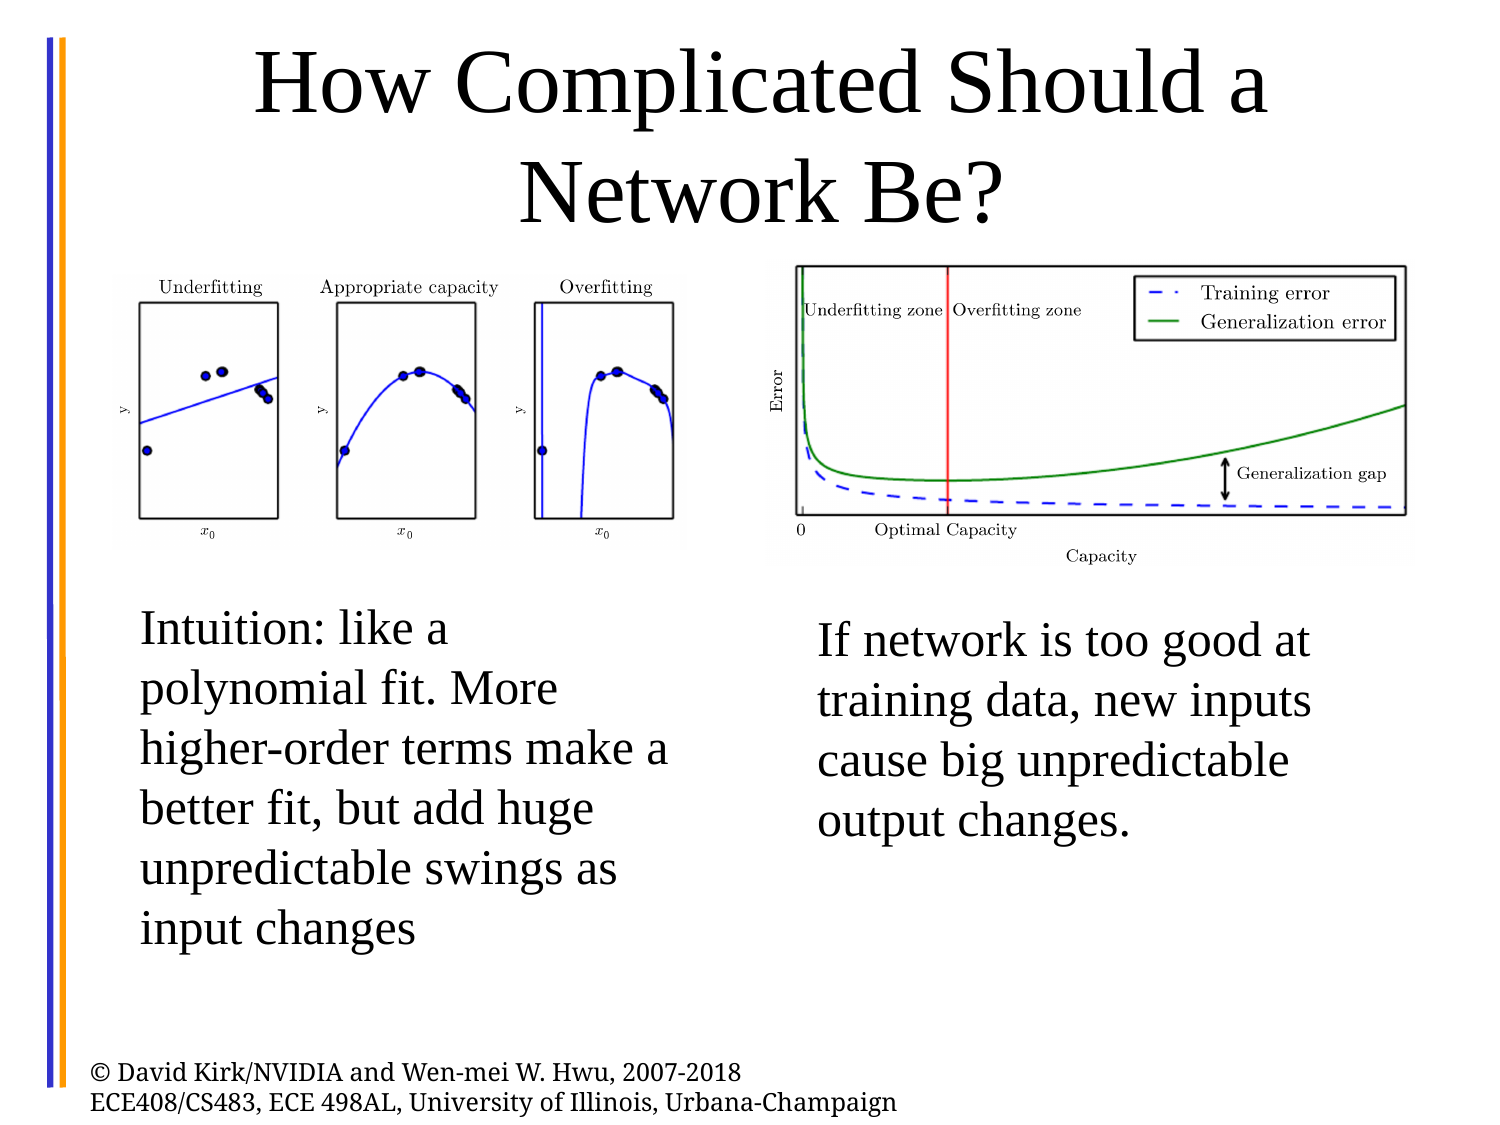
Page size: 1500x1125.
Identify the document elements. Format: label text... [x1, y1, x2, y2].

text_box Intuition: like a polynomial fit. More higher-order terms make a better fit, but add huge unpredictable swings as input changes [125, 587, 700, 963]
text_box If network is too good at training data, new inputs cause big unpredictable output changes. [802, 599, 1378, 854]
picture [112, 274, 687, 551]
title How Complicated Should a Network Be? [112, 37, 1413, 225]
picture [765, 258, 1415, 566]
